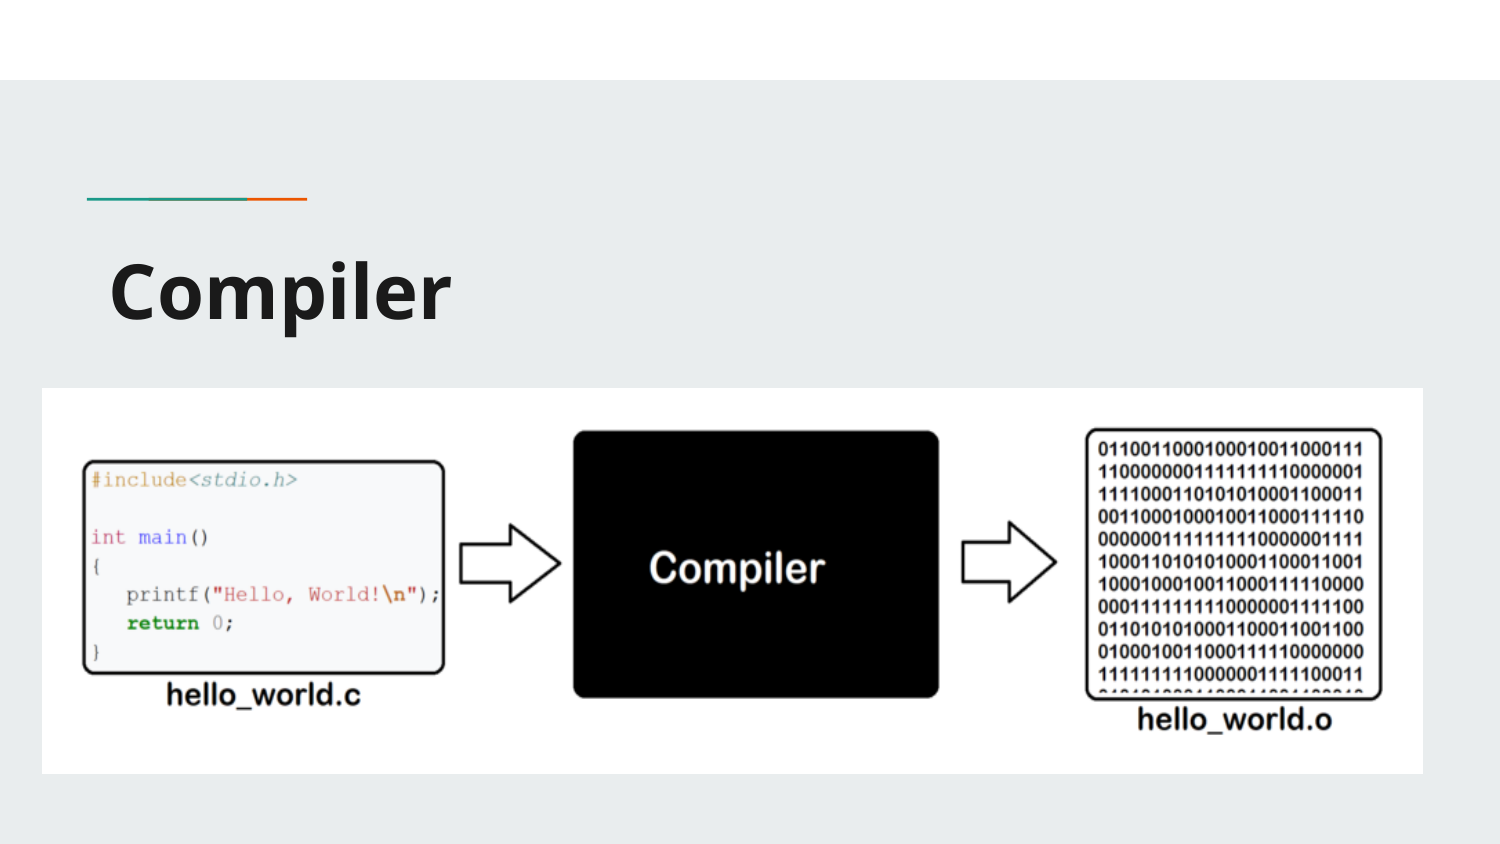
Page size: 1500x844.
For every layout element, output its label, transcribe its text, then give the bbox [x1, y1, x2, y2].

title Compiler [93, 223, 1342, 358]
picture [42, 388, 1424, 775]
